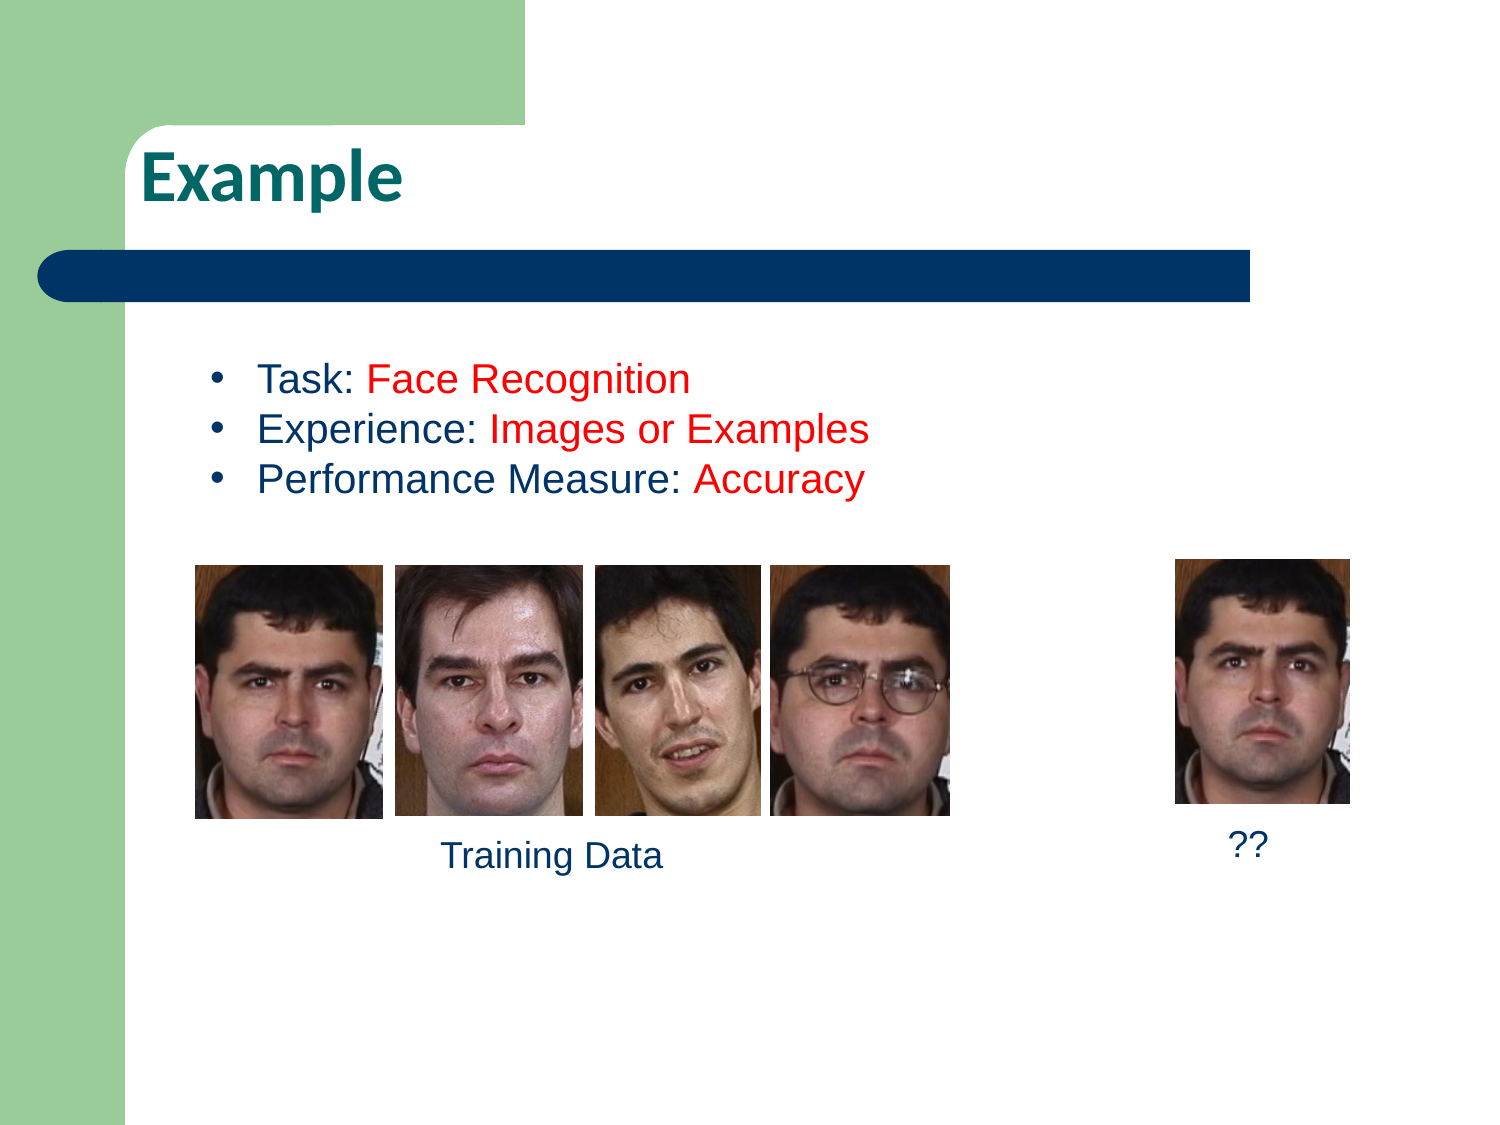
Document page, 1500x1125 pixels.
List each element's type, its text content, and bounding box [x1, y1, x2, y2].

text_box Task: Face Recognition Experience: Images or Examples Performance Measure: Accuracy [195, 344, 950, 557]
picture [1174, 558, 1351, 804]
picture [769, 564, 951, 816]
picture [194, 564, 383, 820]
text_box Training Data [425, 823, 1000, 885]
title Example [125, 125, 1425, 225]
picture [394, 564, 584, 816]
text_box ?? [1212, 813, 1313, 874]
picture [594, 564, 761, 816]
